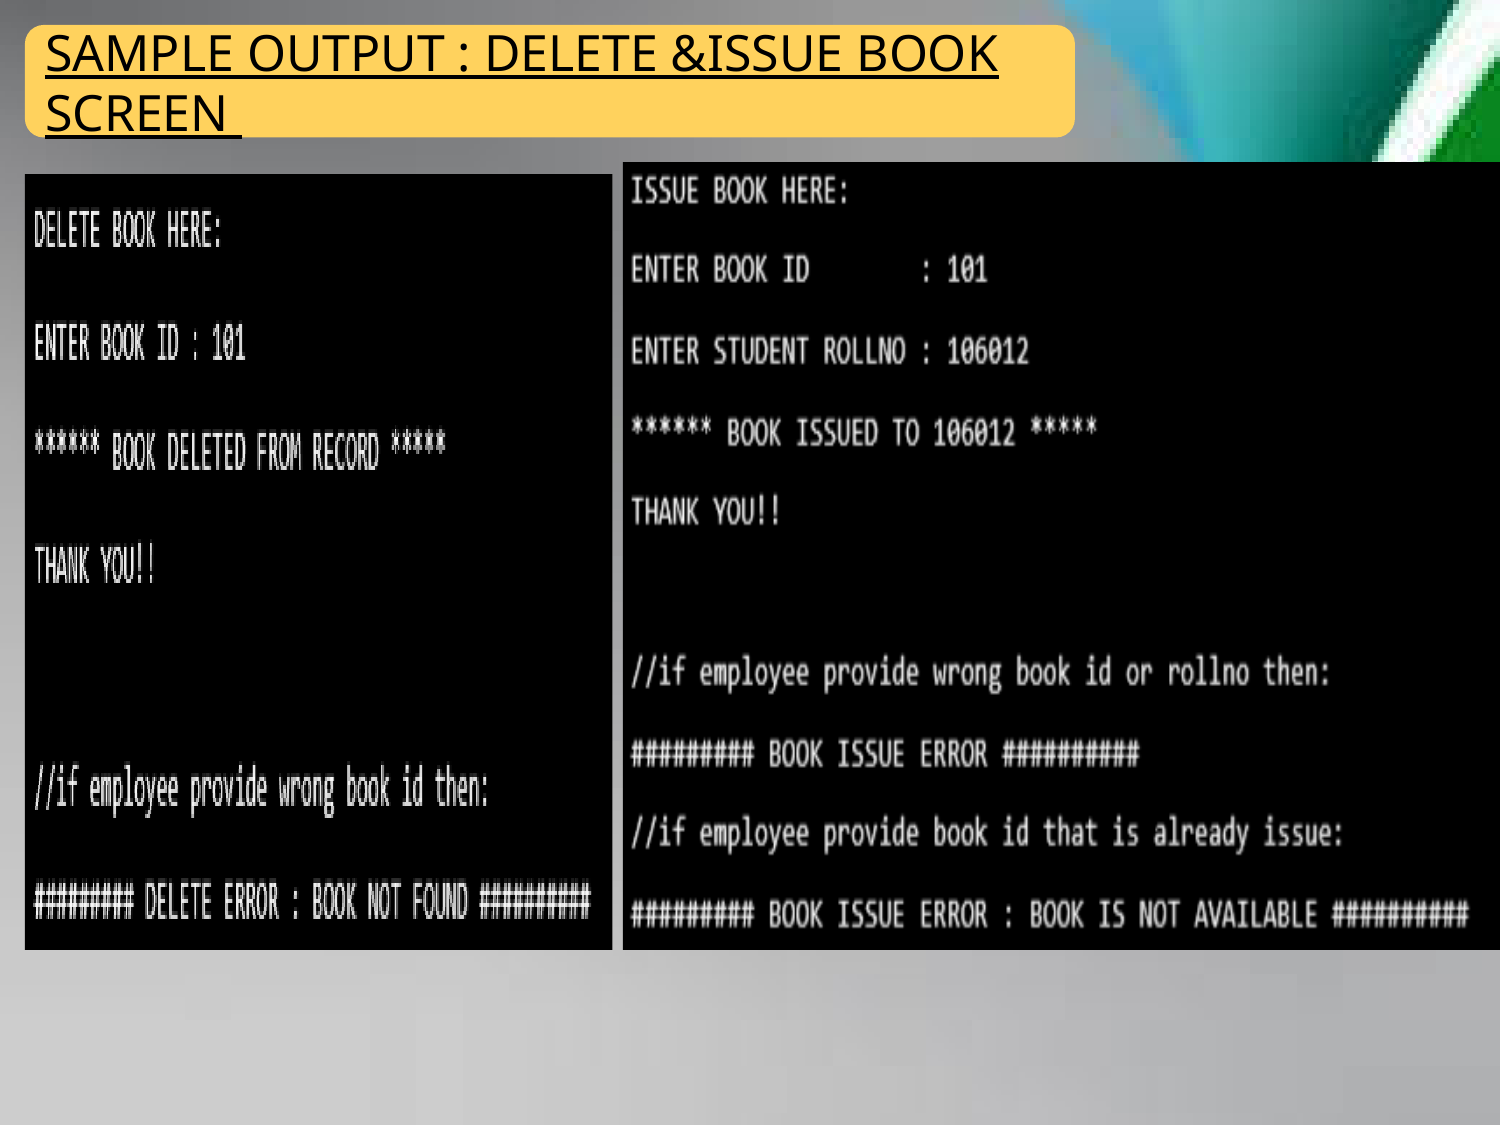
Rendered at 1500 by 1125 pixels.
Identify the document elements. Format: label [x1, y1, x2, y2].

list [0, 0, 1500, 1125]
picture [24, 174, 613, 950]
picture [622, 162, 1500, 950]
